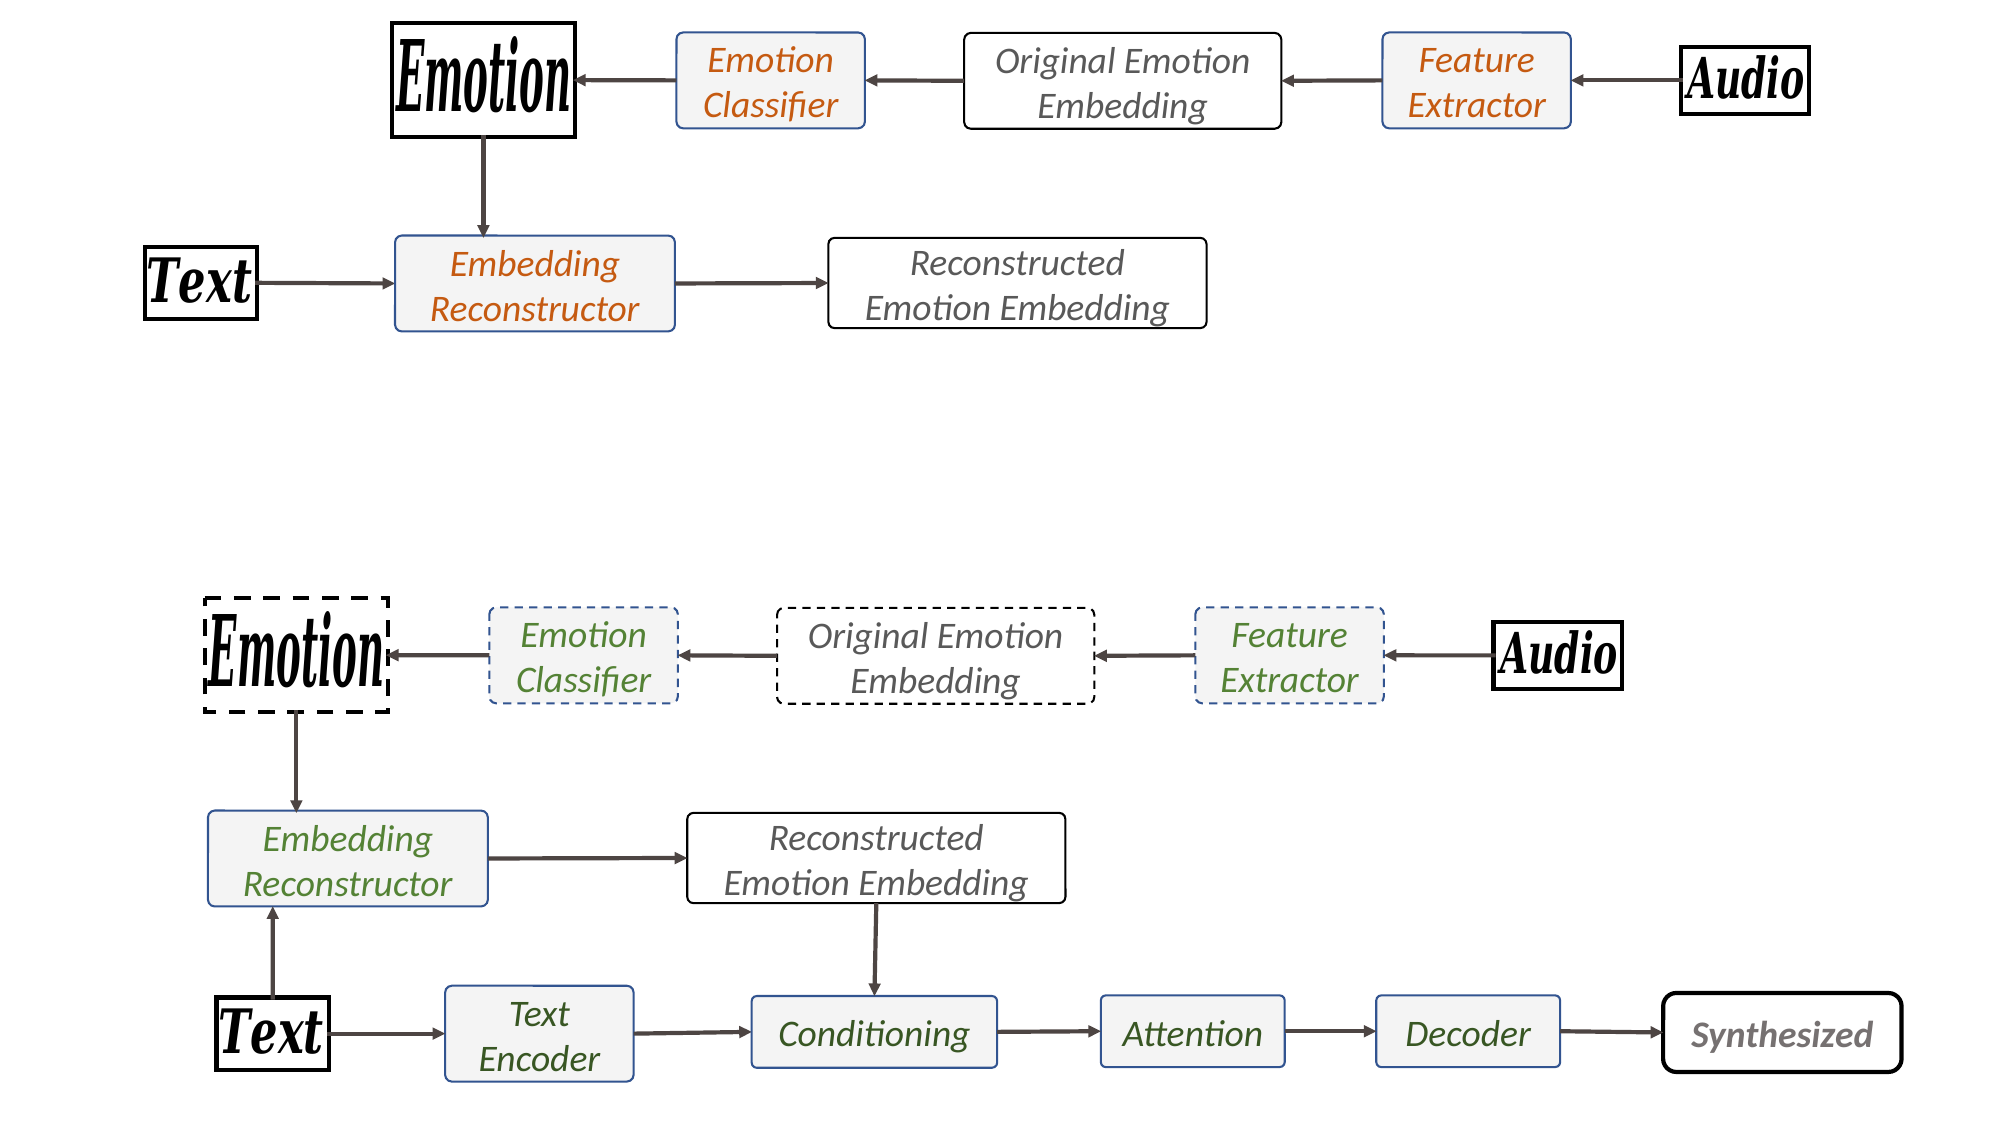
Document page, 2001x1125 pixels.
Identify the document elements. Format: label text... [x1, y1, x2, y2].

text_box Feature Extractor [1381, 31, 1572, 130]
text_box Text Encoder [444, 984, 635, 1083]
text_box Conditioning [750, 994, 999, 1069]
text_box Reconstructed Emotion Embedding [686, 811, 1067, 905]
text_box Embedding Reconstructor [393, 234, 676, 333]
text_box Emotion Classifier [675, 31, 866, 130]
text_box Decoder [1375, 994, 1562, 1069]
text_box Reconstructed Emotion Embedding [827, 236, 1208, 330]
text_box Feature Extractor [1194, 606, 1385, 705]
text_box Attention [1099, 994, 1286, 1069]
text_box Original Emotion Embedding [776, 606, 1096, 705]
text_box Embedding Reconstructor [206, 809, 489, 908]
text_box Emotion Classifier [488, 606, 679, 705]
text_box Original Emotion Embedding [963, 31, 1283, 130]
